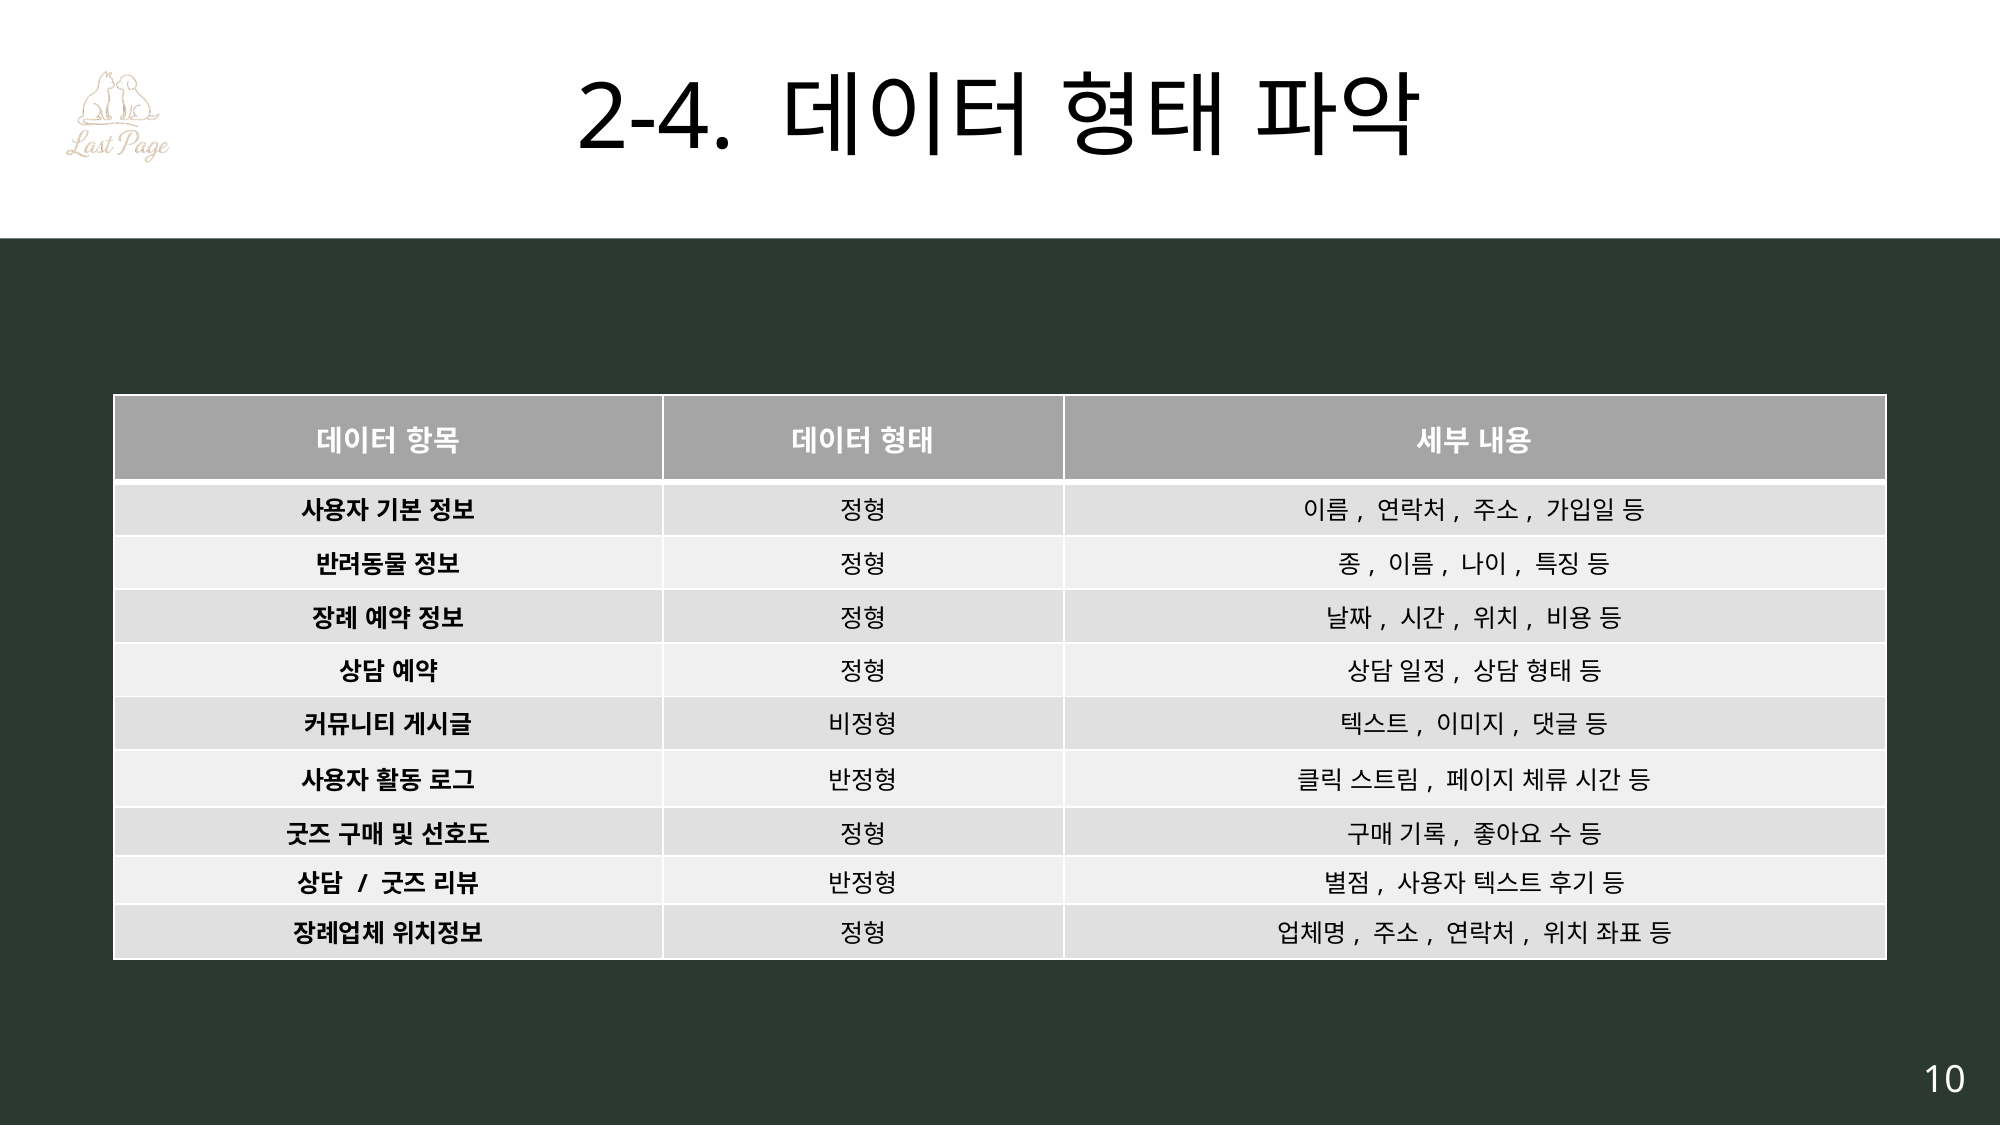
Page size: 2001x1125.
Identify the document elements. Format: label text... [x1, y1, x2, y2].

table_cell 정형 [664, 485, 1063, 535]
table_cell 정형 [664, 644, 1063, 696]
table_cell 정형 [664, 590, 1063, 642]
table_cell 상담 / 굿즈 리뷰 [115, 857, 662, 903]
table_header 세부 내용 [1065, 396, 1885, 479]
table_cell 비정형 [664, 697, 1063, 749]
text_box [124, 126, 1934, 1087]
table_cell 업체명, 주소, 연락처, 위치 좌표 등 [1065, 905, 1885, 958]
table_cell 구매 기록, 좋아요 수 등 [1065, 808, 1885, 855]
table_cell 상담 일정, 상담 형태 등 [1065, 644, 1885, 696]
table_cell 사용자 기본 정보 [115, 485, 662, 535]
text_box 2-4. 데이터 형태 파악 [0, 0, 2000, 239]
text_box 10 [1888, 1048, 2000, 1108]
table_header 데이터 형태 [664, 396, 1063, 479]
table_cell 상담 예약 [115, 644, 662, 696]
table_cell 정형 [664, 537, 1063, 588]
table_cell 반정형 [664, 857, 1063, 903]
table_cell 텍스트, 이미지, 댓글 등 [1065, 697, 1885, 749]
table_cell 반정형 [664, 751, 1063, 806]
table_cell 굿즈 구매 및 선호도 [115, 808, 662, 855]
table_cell 반려동물 정보 [115, 537, 662, 588]
table_cell 날짜, 시간, 위치, 비용 등 [1065, 590, 1885, 642]
picture [51, 52, 185, 187]
table_cell 장례업체 위치정보 [115, 905, 662, 958]
table_cell 정형 [664, 905, 1063, 958]
table_cell 장례 예약 정보 [115, 590, 662, 642]
table_header 데이터 항목 [115, 396, 662, 479]
table_cell 이름, 연락처, 주소, 가입일 등 [1065, 485, 1885, 535]
table_cell 커뮤니티 게시글 [115, 697, 662, 749]
table_cell 클릭 스트림, 페이지 체류 시간 등 [1065, 751, 1885, 806]
table_cell 정형 [664, 808, 1063, 855]
table_cell 별점, 사용자 텍스트 후기 등 [1065, 857, 1885, 903]
table_cell 사용자 활동 로그 [115, 751, 662, 806]
table_cell 종, 이름, 나이, 특징 등 [1065, 537, 1885, 588]
